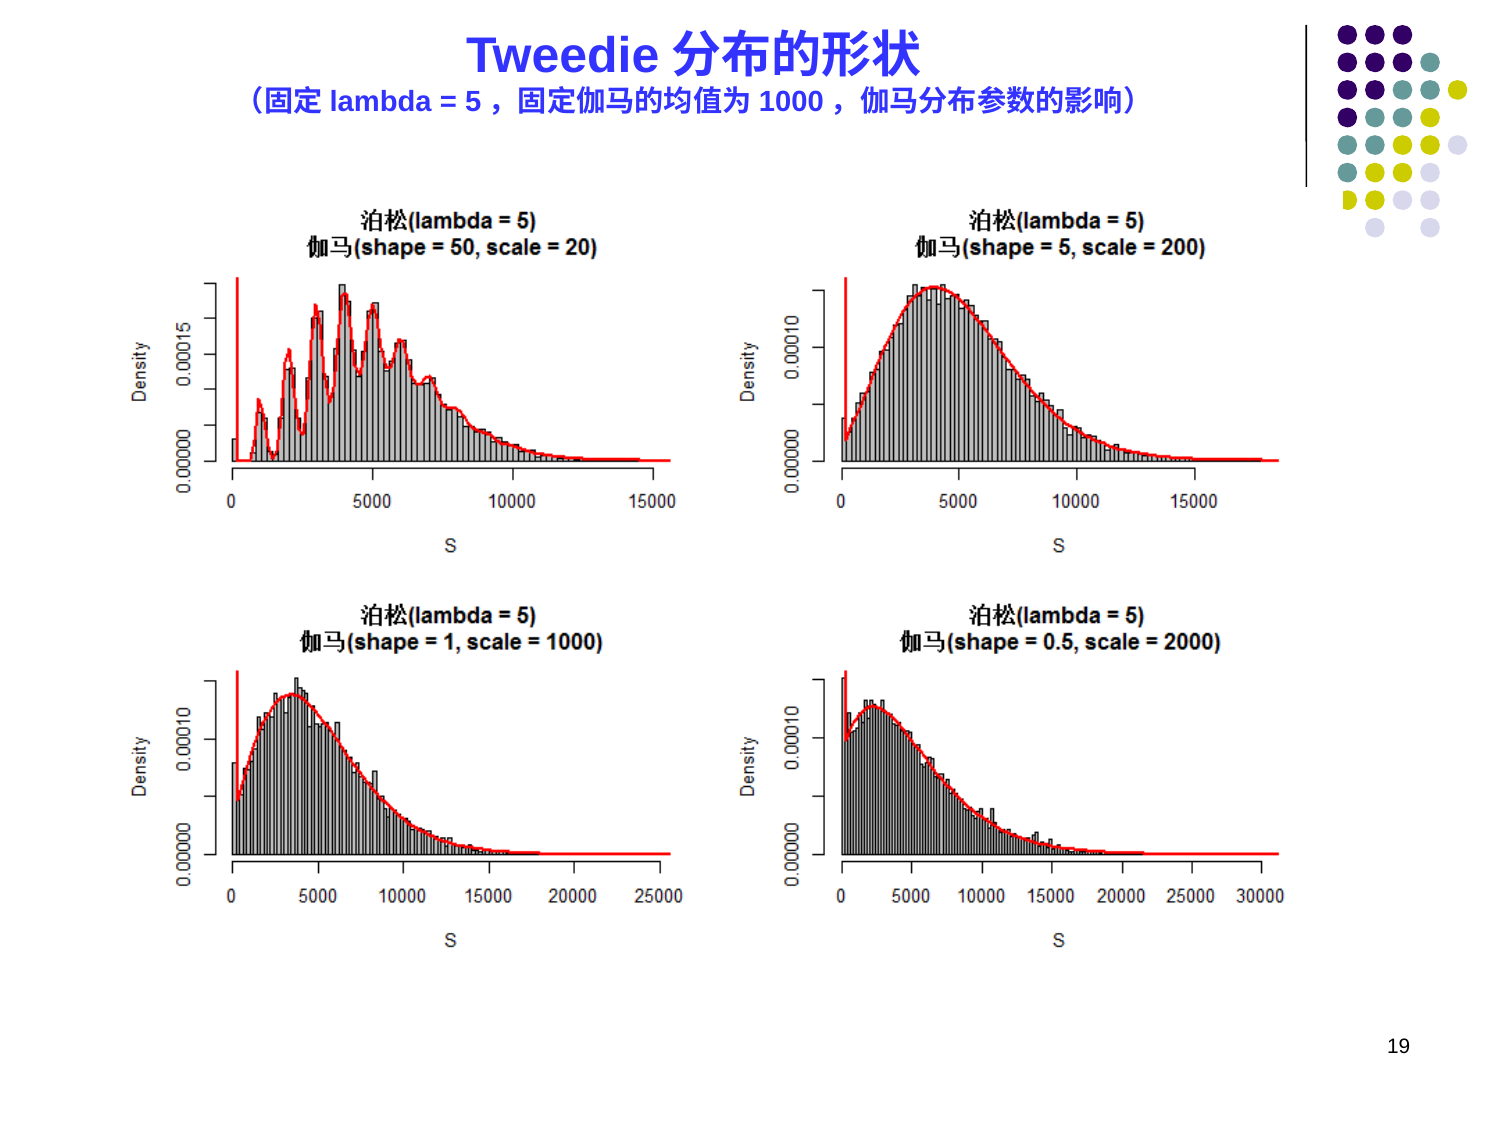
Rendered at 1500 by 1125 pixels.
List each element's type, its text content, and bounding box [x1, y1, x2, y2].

title Tweedie分布的形状 （固定lambda = 5，固定伽马的均值为1000，伽马分布参数的影响） [75, 20, 1313, 125]
picture [124, 187, 1344, 976]
slide_number 19 [1074, 1025, 1425, 1100]
